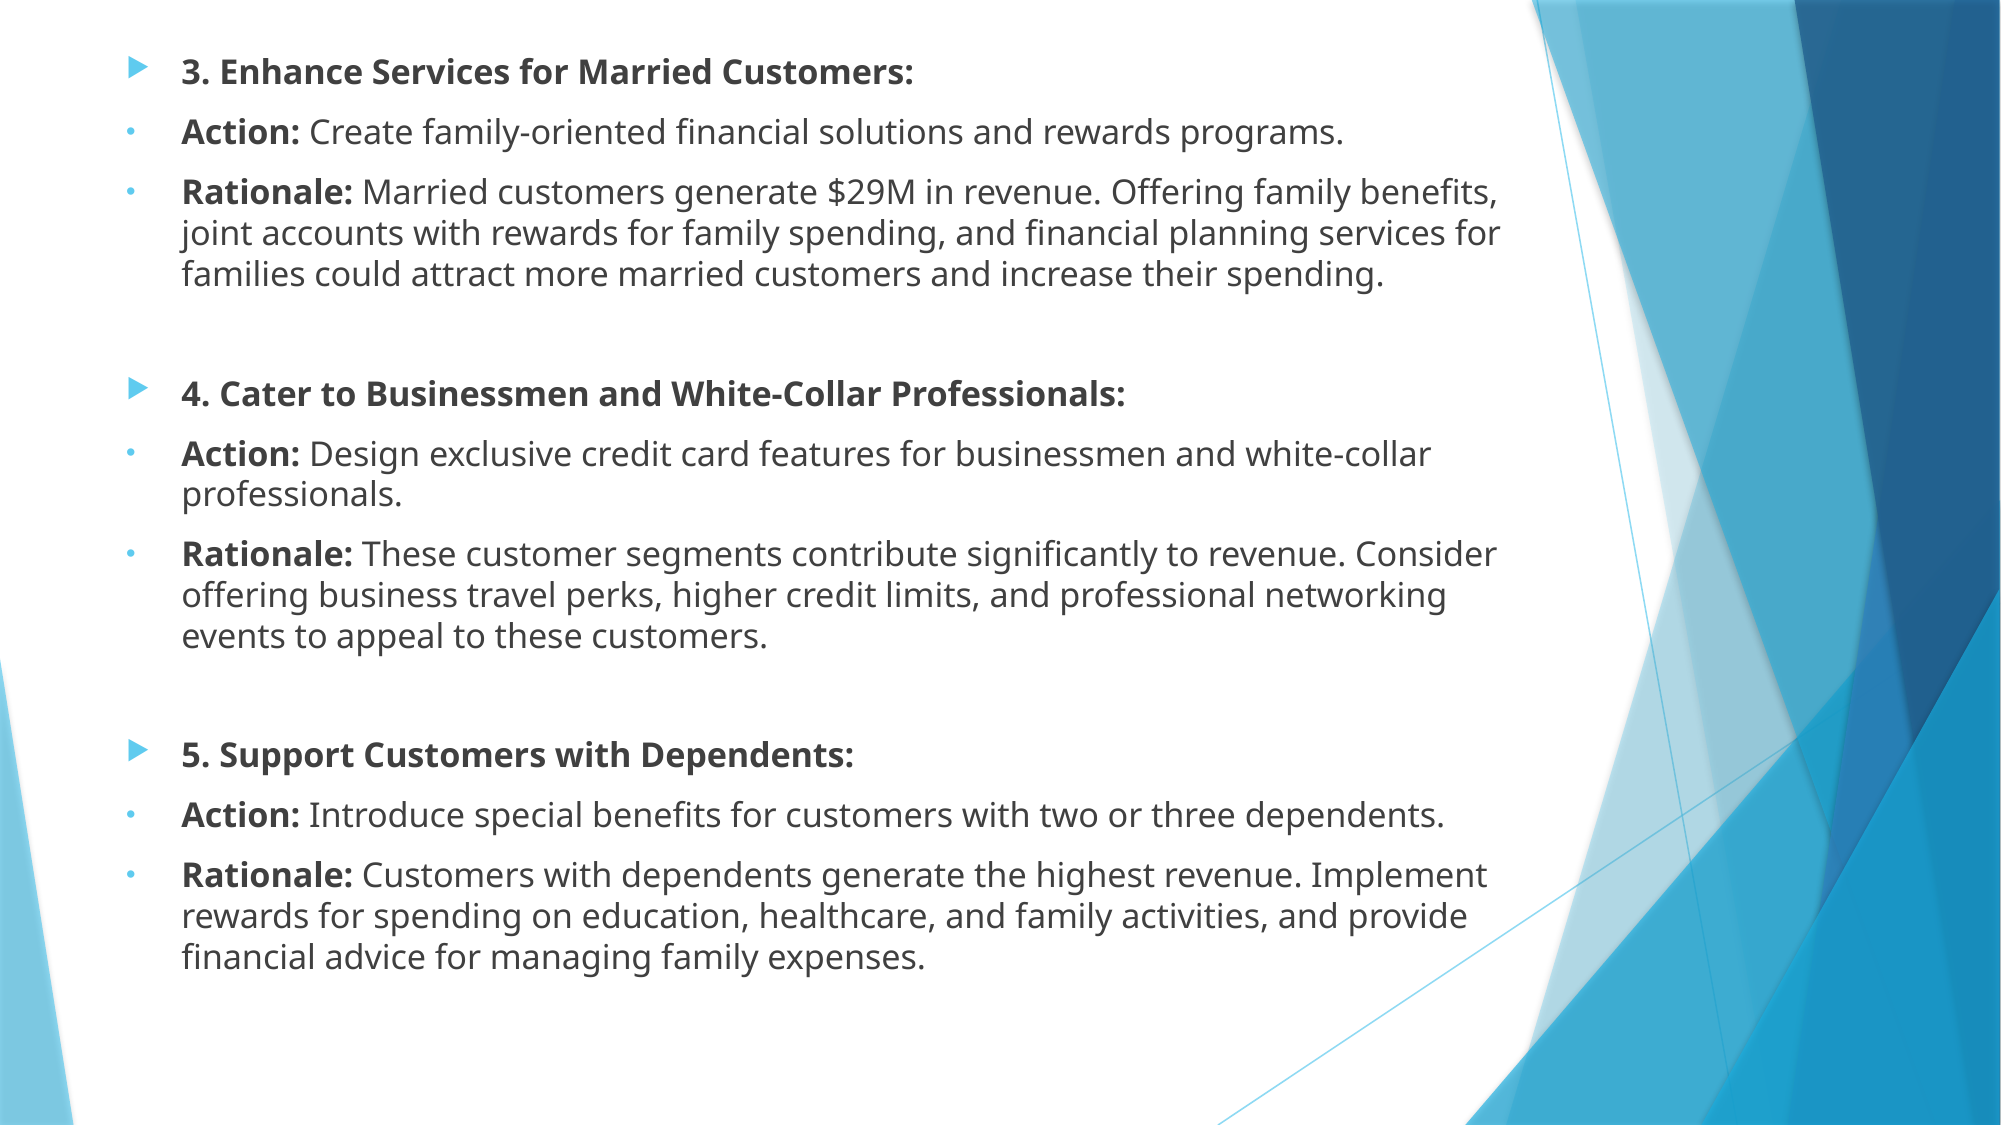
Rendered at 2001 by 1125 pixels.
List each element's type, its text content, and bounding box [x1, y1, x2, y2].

list 3. Enhance Services for Married Customers: Action: Create family-oriented financial solutions and rewards programs. Rationale: Married customers generate $29M in revenue. Offering family benefits, joint accounts with rewards for family spending, and financial planning services for families could attract more married customers and increase their spending. 4. Cater to Businessmen and White-Collar Professionals: Action: Design exclusive credit card features for businessmen and white-collar professionals. Rationale: These customer segments contribute significantly to revenue. Consider offering business travel perks, higher credit limits, and professional networking events to appeal to these customers. 5. Support Customers with Dependents: Action: Introduce special benefits for customers with two or three dependents. Rationale: Customers with dependents generate the highest revenue. Implement rewards for spending on education, healthcare, and family activities, and provide financial advice for managing family expenses. [111, 43, 1522, 1017]
